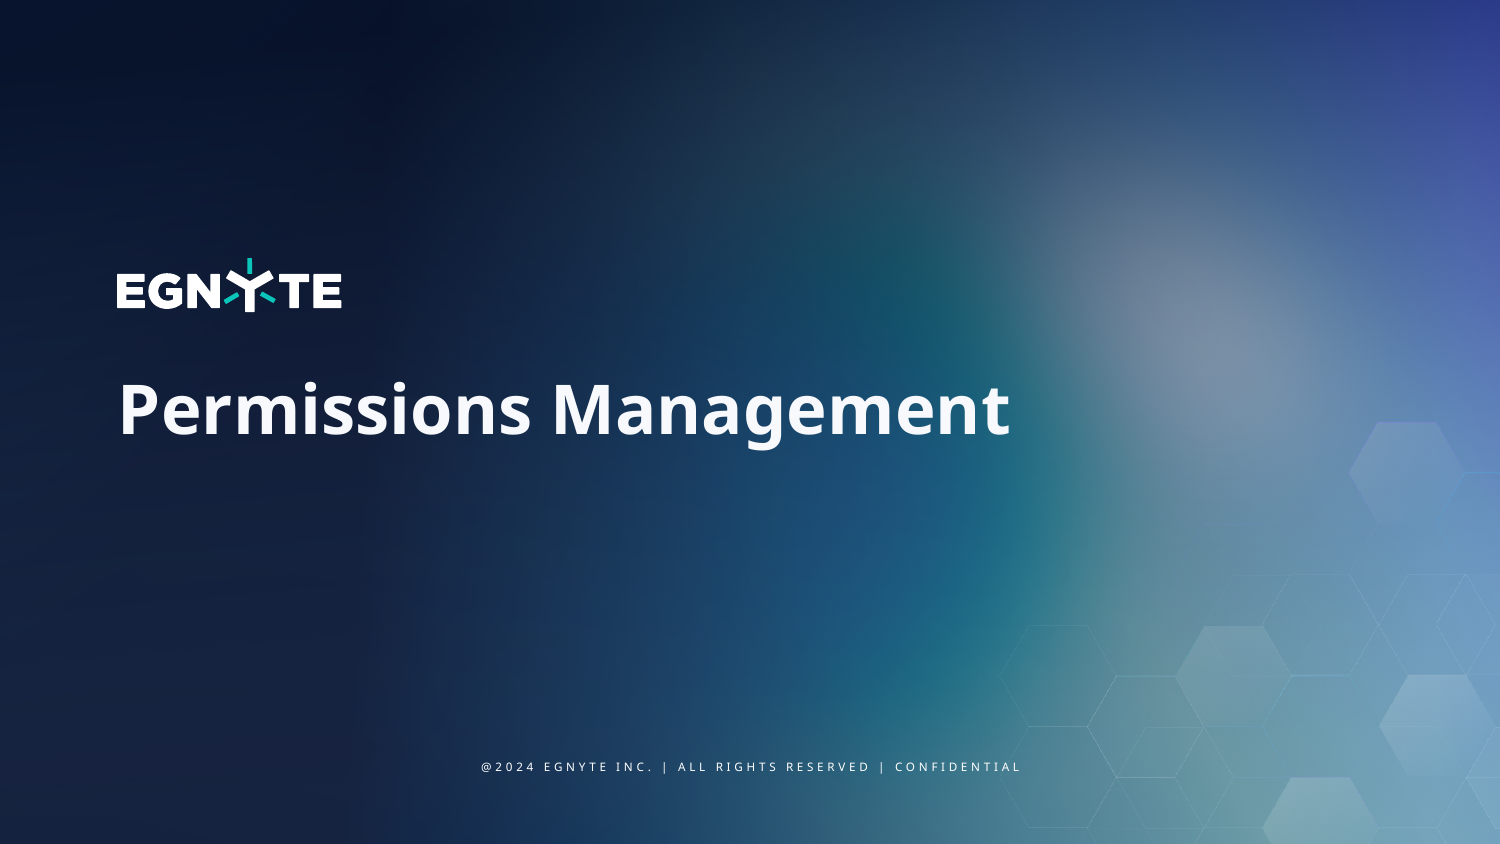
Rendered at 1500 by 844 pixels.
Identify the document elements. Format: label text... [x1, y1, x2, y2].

title Permissions Management [103, 367, 1397, 460]
picture [0, 0, 1500, 844]
